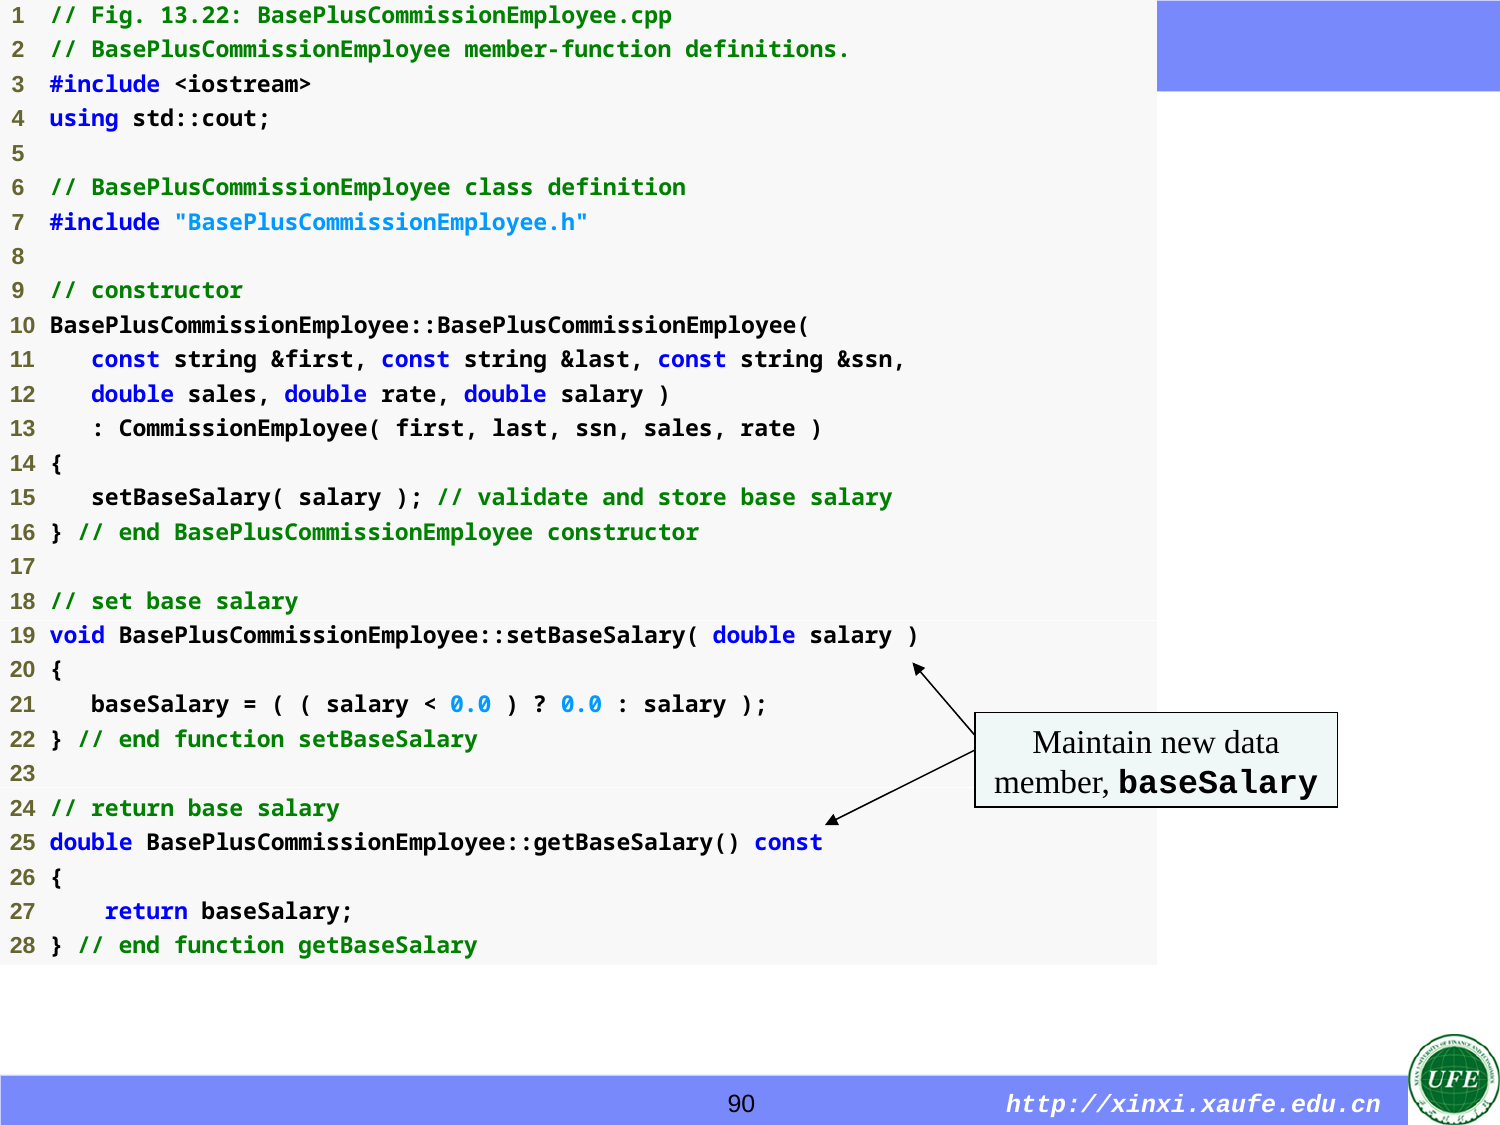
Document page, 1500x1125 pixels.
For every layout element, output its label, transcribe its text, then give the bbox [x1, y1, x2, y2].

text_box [0, 0, 1161, 994]
text_box Maintain new data member, baseSalary [1161, 712, 1338, 807]
slide_number 90 [712, 1080, 813, 1121]
picture [1408, 1034, 1500, 1125]
